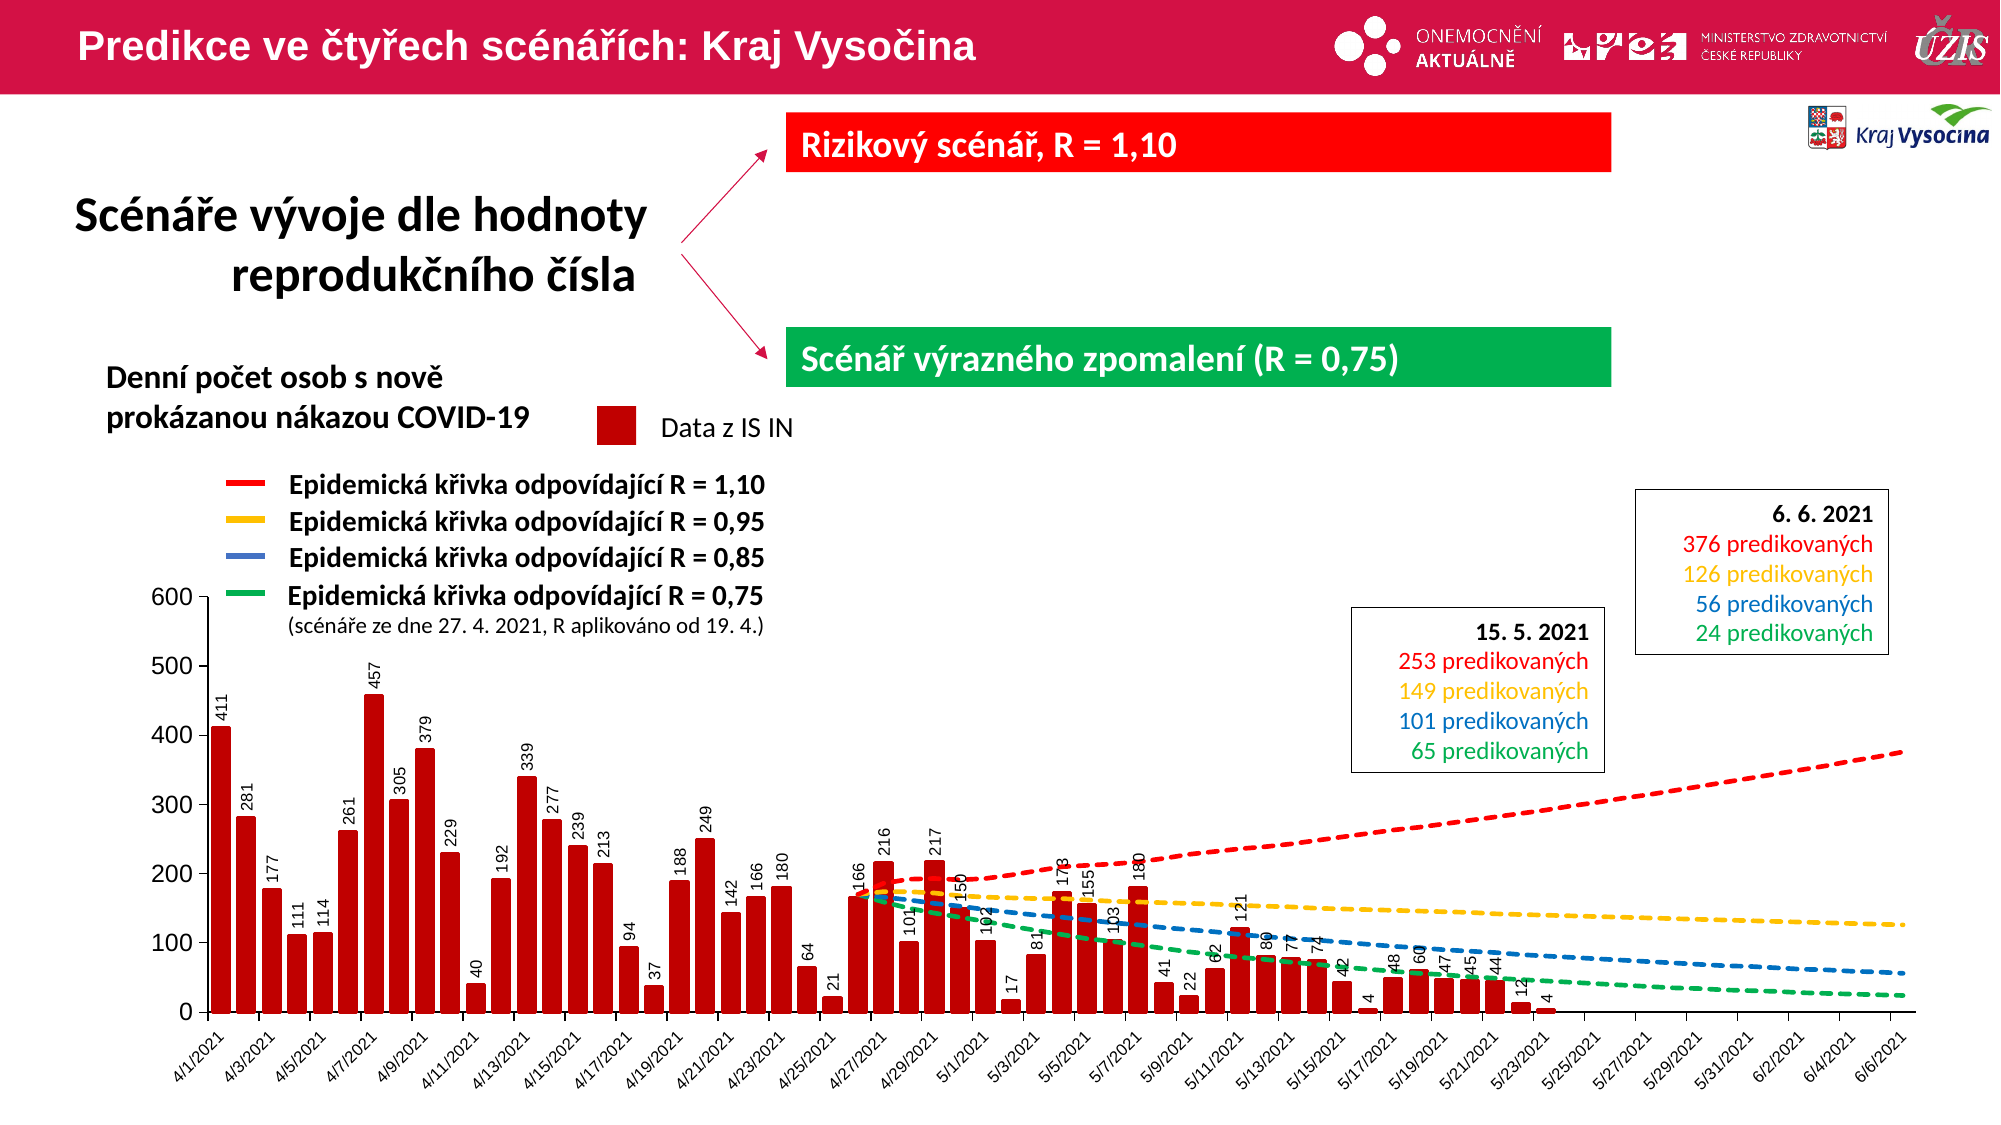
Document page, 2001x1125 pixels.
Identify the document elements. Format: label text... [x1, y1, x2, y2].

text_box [1806, 104, 1992, 151]
text_box Scénář výrazného zpomalení (R = 0,75) [786, 327, 1612, 387]
picture [1334, 16, 1542, 76]
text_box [681, 149, 768, 243]
text_box 6. 6. 2021 376 predikovaných 126 predikovaných 56 predikovaných 24 predikovaných [1635, 489, 1889, 536]
text_box Scénáře vývoje dle hodnoty reprodukčního čísla [28, 174, 663, 310]
chart [91, 536, 1954, 1120]
text_box Denní počet osob s nově prokázanou nákazou COVID-19 [91, 347, 579, 443]
title Predikce ve čtyřech scénářích: Kraj Vysočina [62, 0, 1277, 95]
text_box [596, 405, 637, 446]
text_box Data z IS IN [646, 400, 1157, 451]
text_box Epidemická křivka odpovídající R = 1,10 [274, 457, 908, 508]
text_box Epidemická křivka odpovídající R = 0,95 [274, 494, 789, 531]
picture [1563, 31, 1888, 60]
picture [1915, 15, 1989, 66]
text_box Epidemická křivka odpovídající R = 0,85 [274, 531, 908, 536]
text_box Rizikový scénář, R = 1,10 [786, 112, 1612, 173]
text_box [681, 254, 768, 360]
